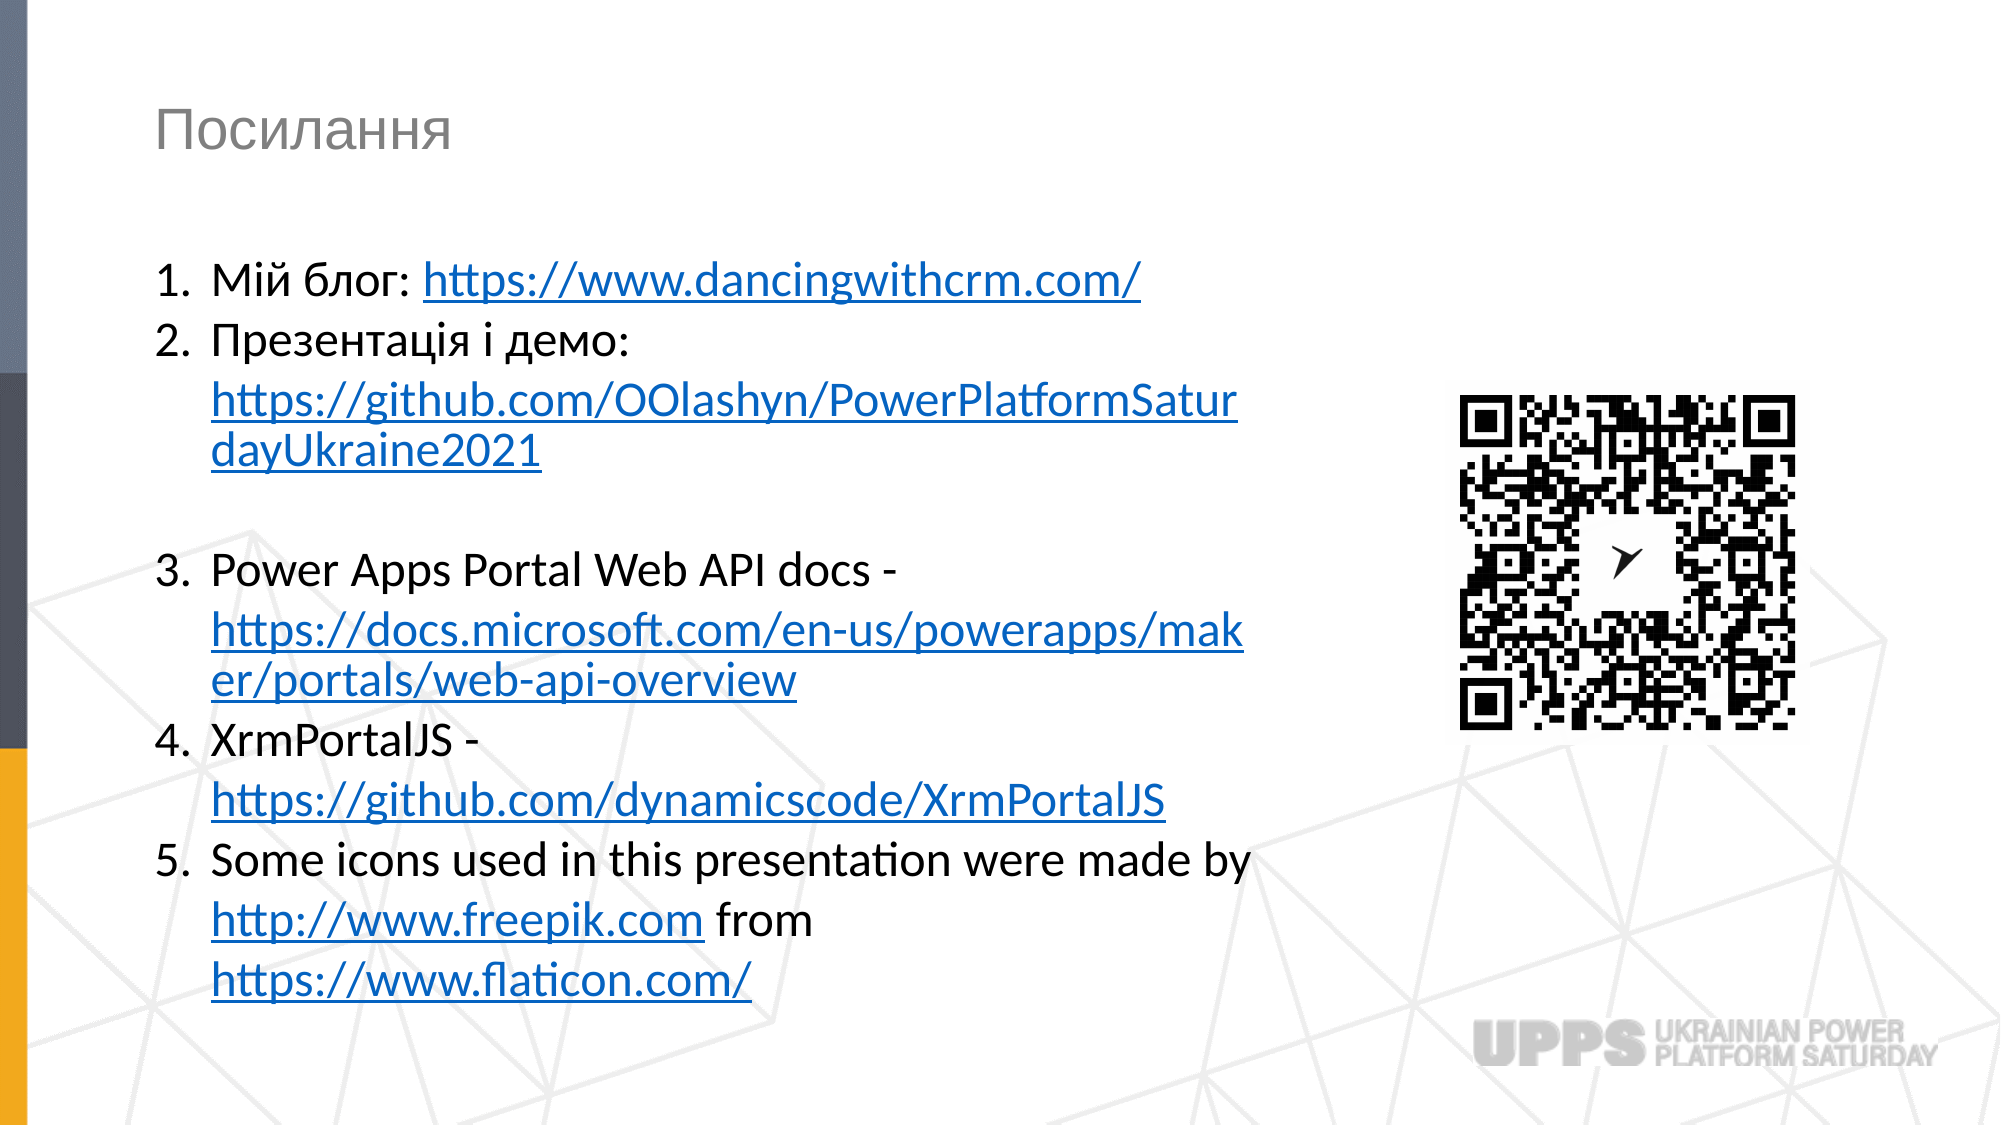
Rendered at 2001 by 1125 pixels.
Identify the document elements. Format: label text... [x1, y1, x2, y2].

text_box Посилання [139, 22, 1865, 240]
text_box Мій блог: https://www.dancingwithcrm.com/ Презентація і демо: https://github.com/OOlashyn/PowerPlatformSaturdayUkraine2021 Power Apps Portal Web API docs - https://docs.microsoft.com/en-us/powerapps/maker/portals/web-api-overview XrmPortalJS - https://github.com/dynamicscode/XrmPortalJS Some icons used in this presentation were made by http://www.freepik.com from https://www.flaticon.com/ [139, 239, 1277, 915]
picture [0, 0, 2001, 1125]
